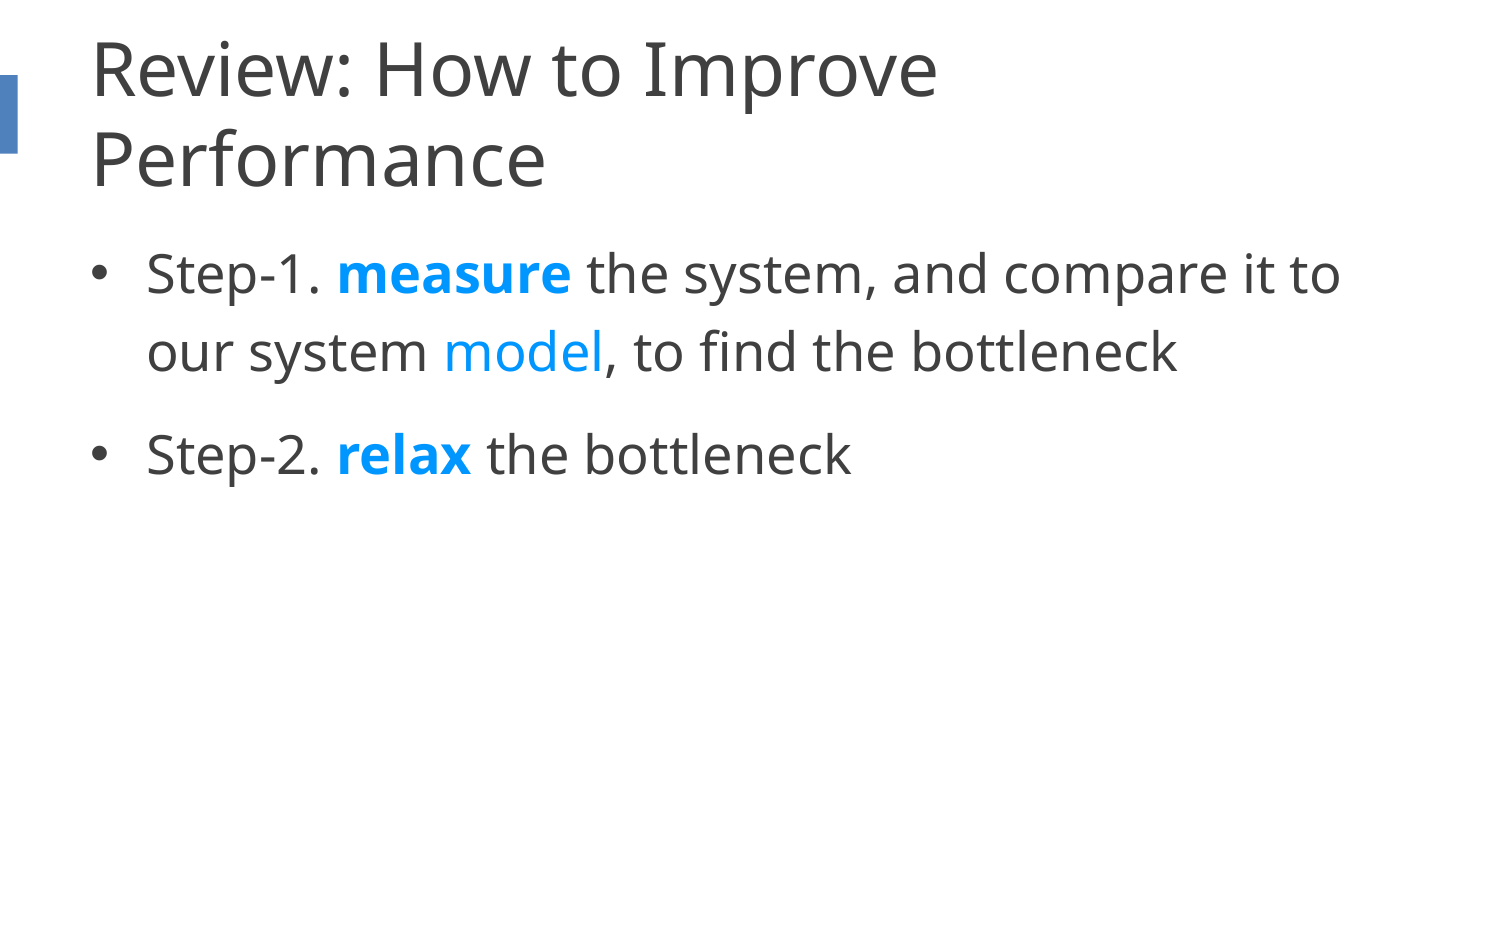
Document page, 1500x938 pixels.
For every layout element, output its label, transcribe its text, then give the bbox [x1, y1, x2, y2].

title Review: How to Improve Performance [75, 37, 1425, 186]
list Step-1. measure the system, and compare it to our system model, to find the bottleneck Step-2. relax the bottleneck [75, 218, 1425, 838]
